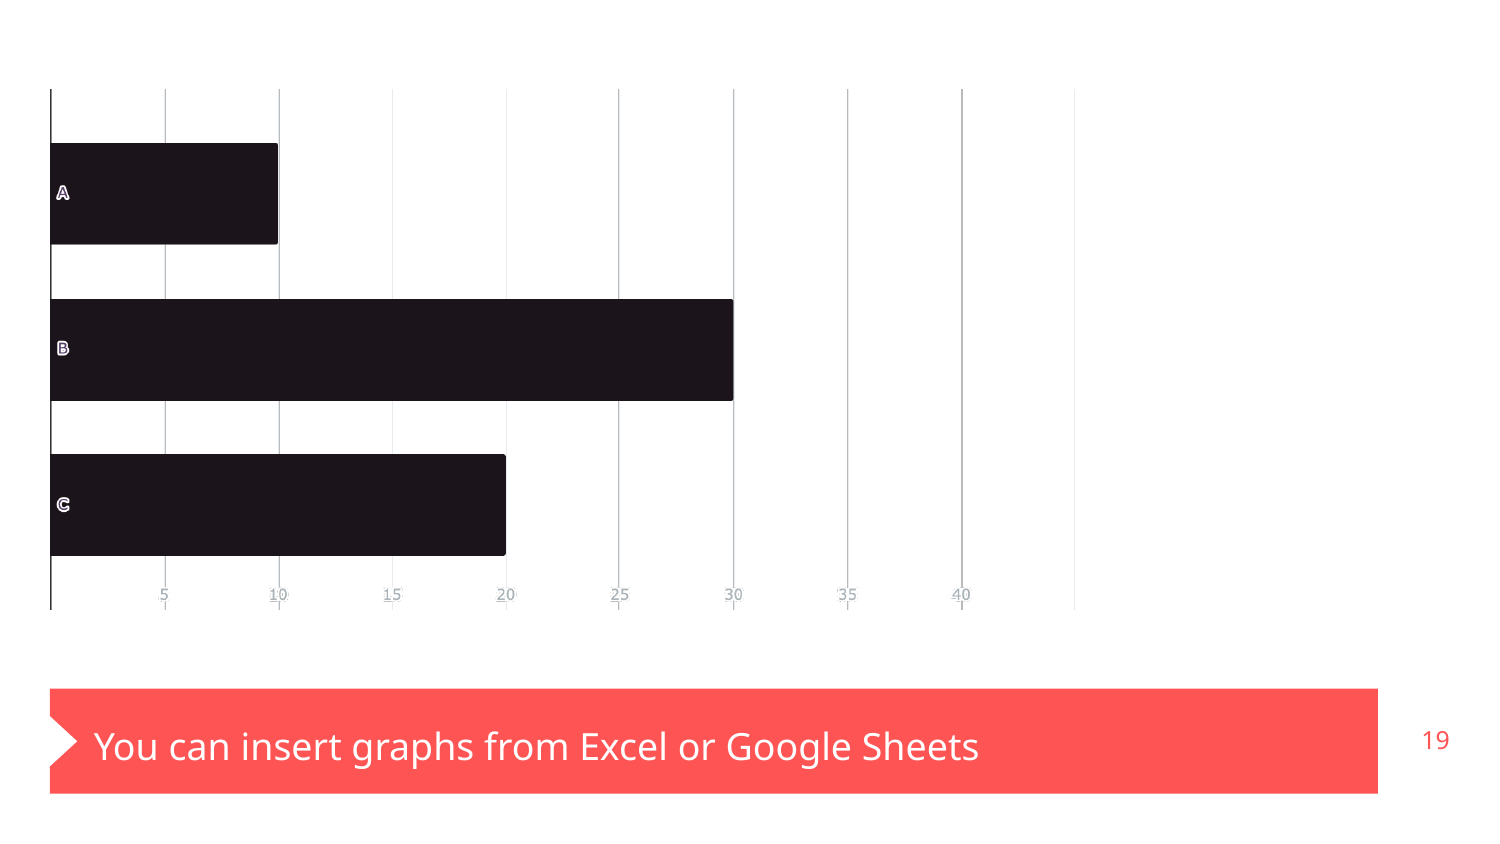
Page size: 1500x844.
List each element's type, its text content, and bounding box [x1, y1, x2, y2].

picture [49, 88, 1075, 610]
list You can insert graphs from Excel or Google Sheets [93, 715, 1350, 768]
slide_number ‹#› [1350, 688, 1450, 794]
